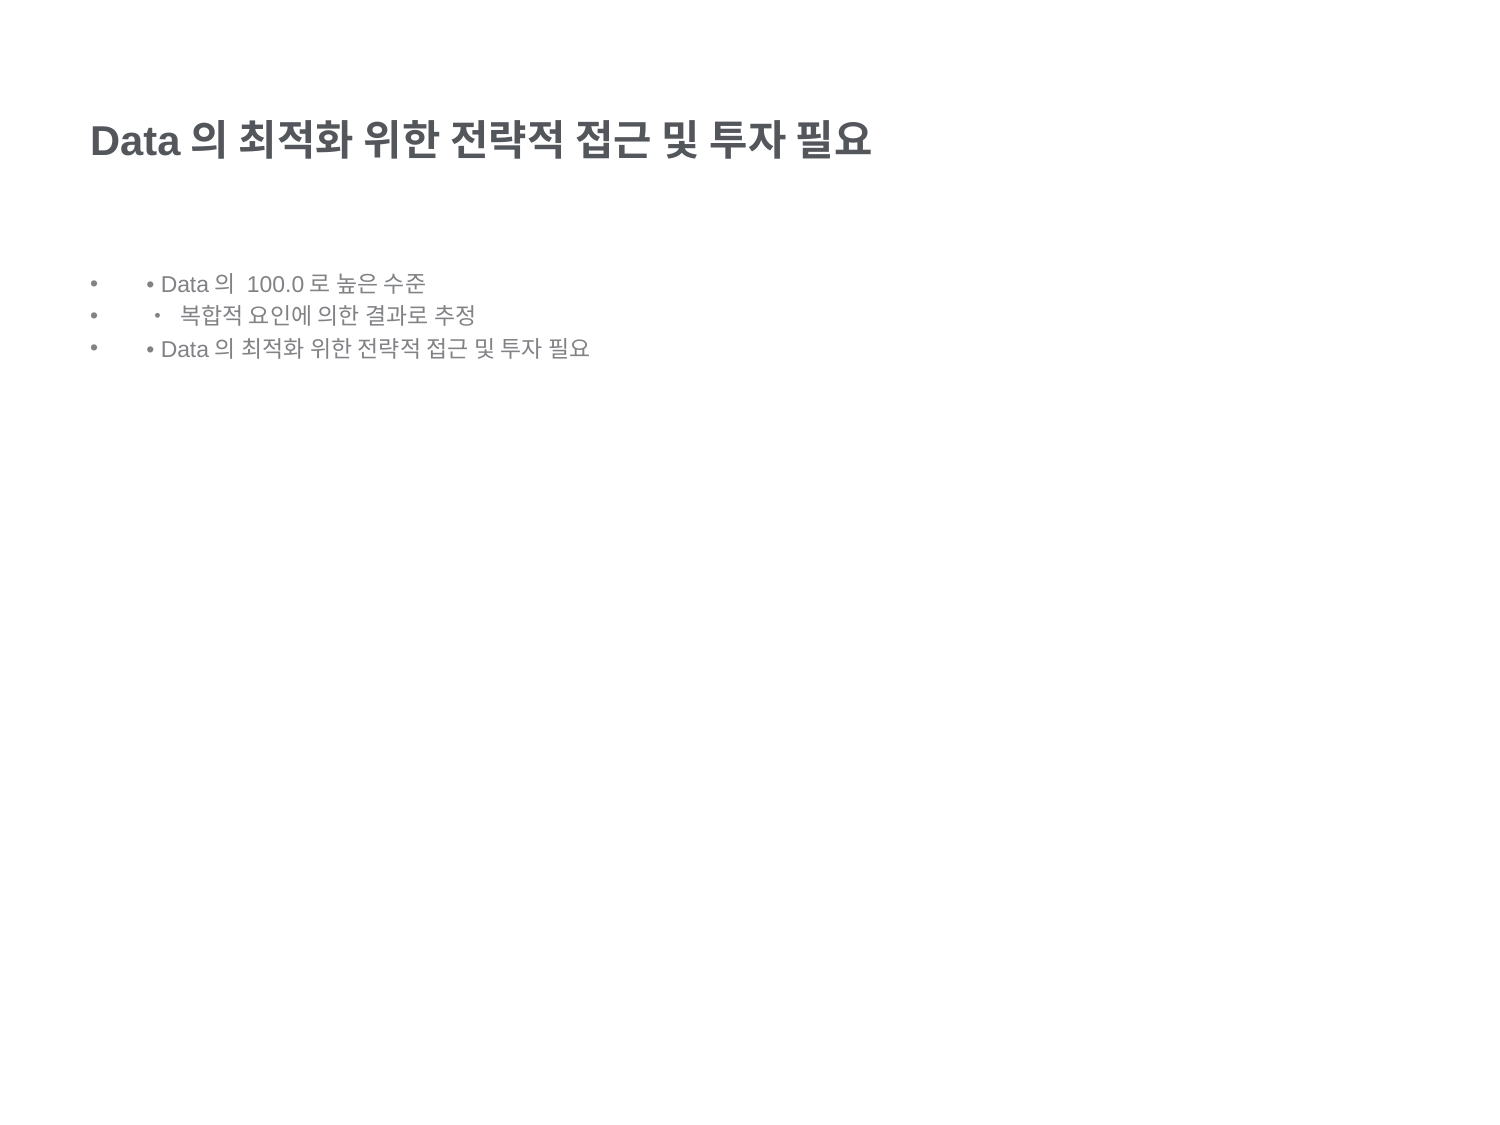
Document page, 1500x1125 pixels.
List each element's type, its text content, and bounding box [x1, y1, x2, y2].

list • Data의 100.0로 높은 수준 • 복합적 요인에 의한 결과로 추정 • Data의 최적화 위한 전략적 접근 및 투자 필요 [75, 262, 1425, 916]
title Data의 최적화 위한 전략적 접근 및 투자 필요 [75, 37, 1425, 241]
